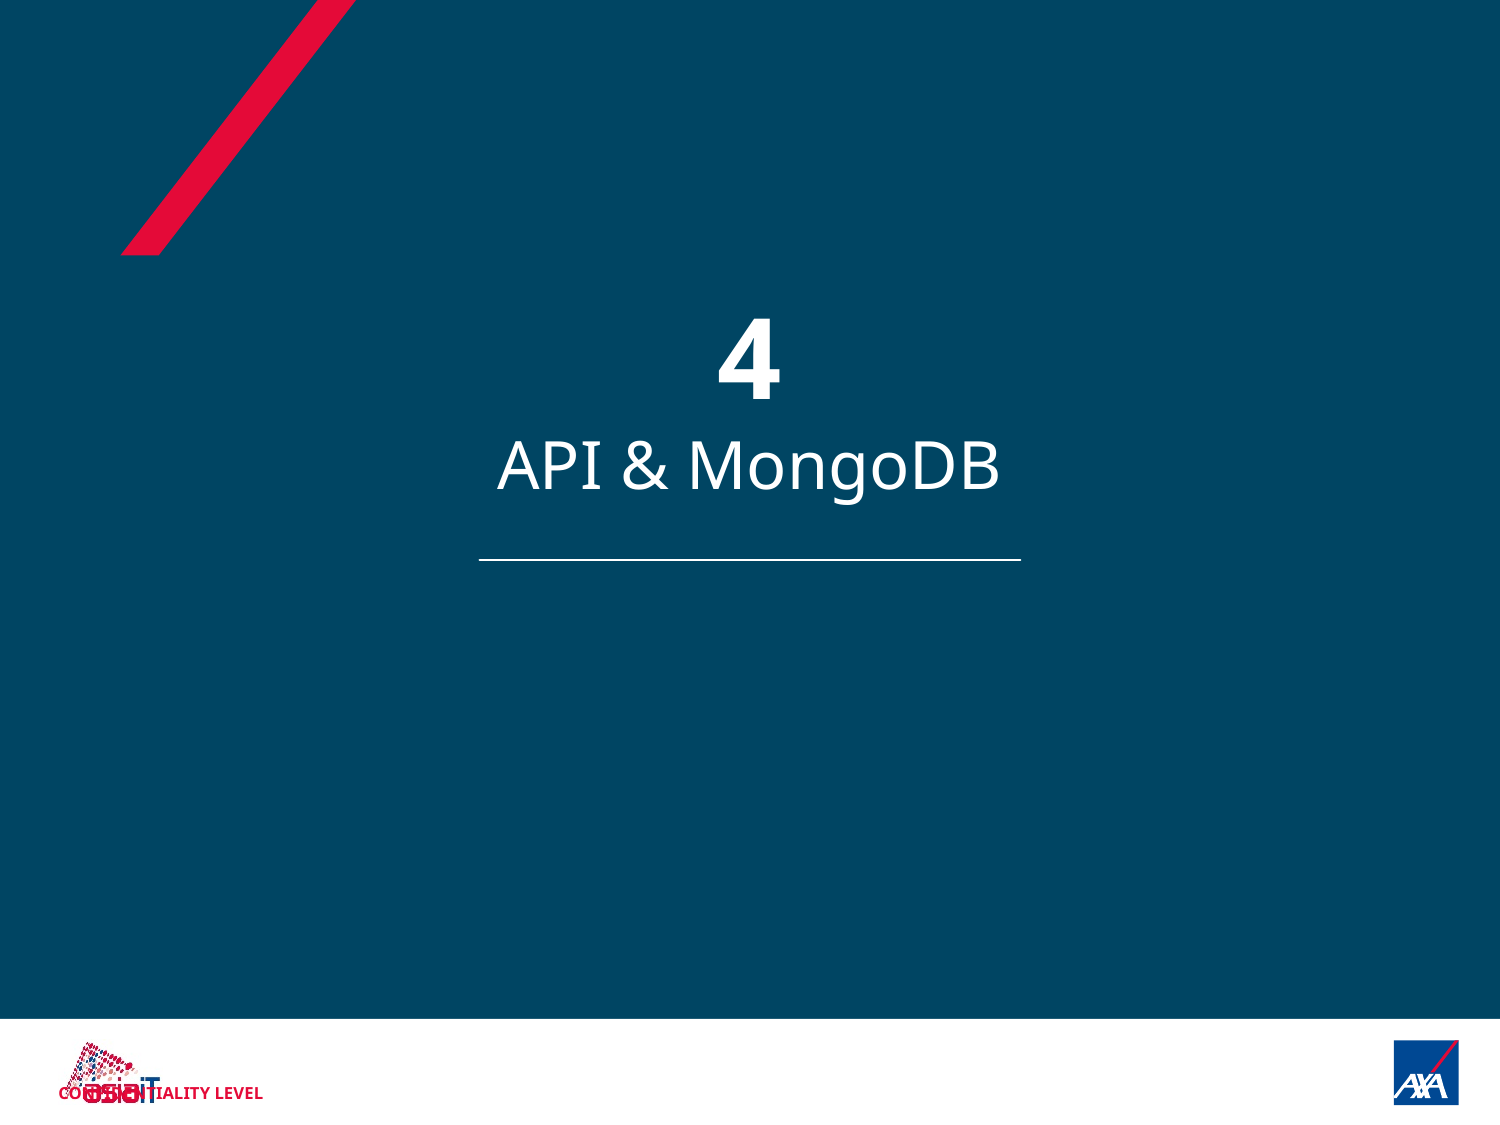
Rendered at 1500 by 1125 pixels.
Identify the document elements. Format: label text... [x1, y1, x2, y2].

list 4 API & MongoDB [58, 253, 1442, 505]
picture [58, 1039, 163, 1067]
slide_number CONFIDENTIALITY LEVEL [58, 1067, 475, 1103]
